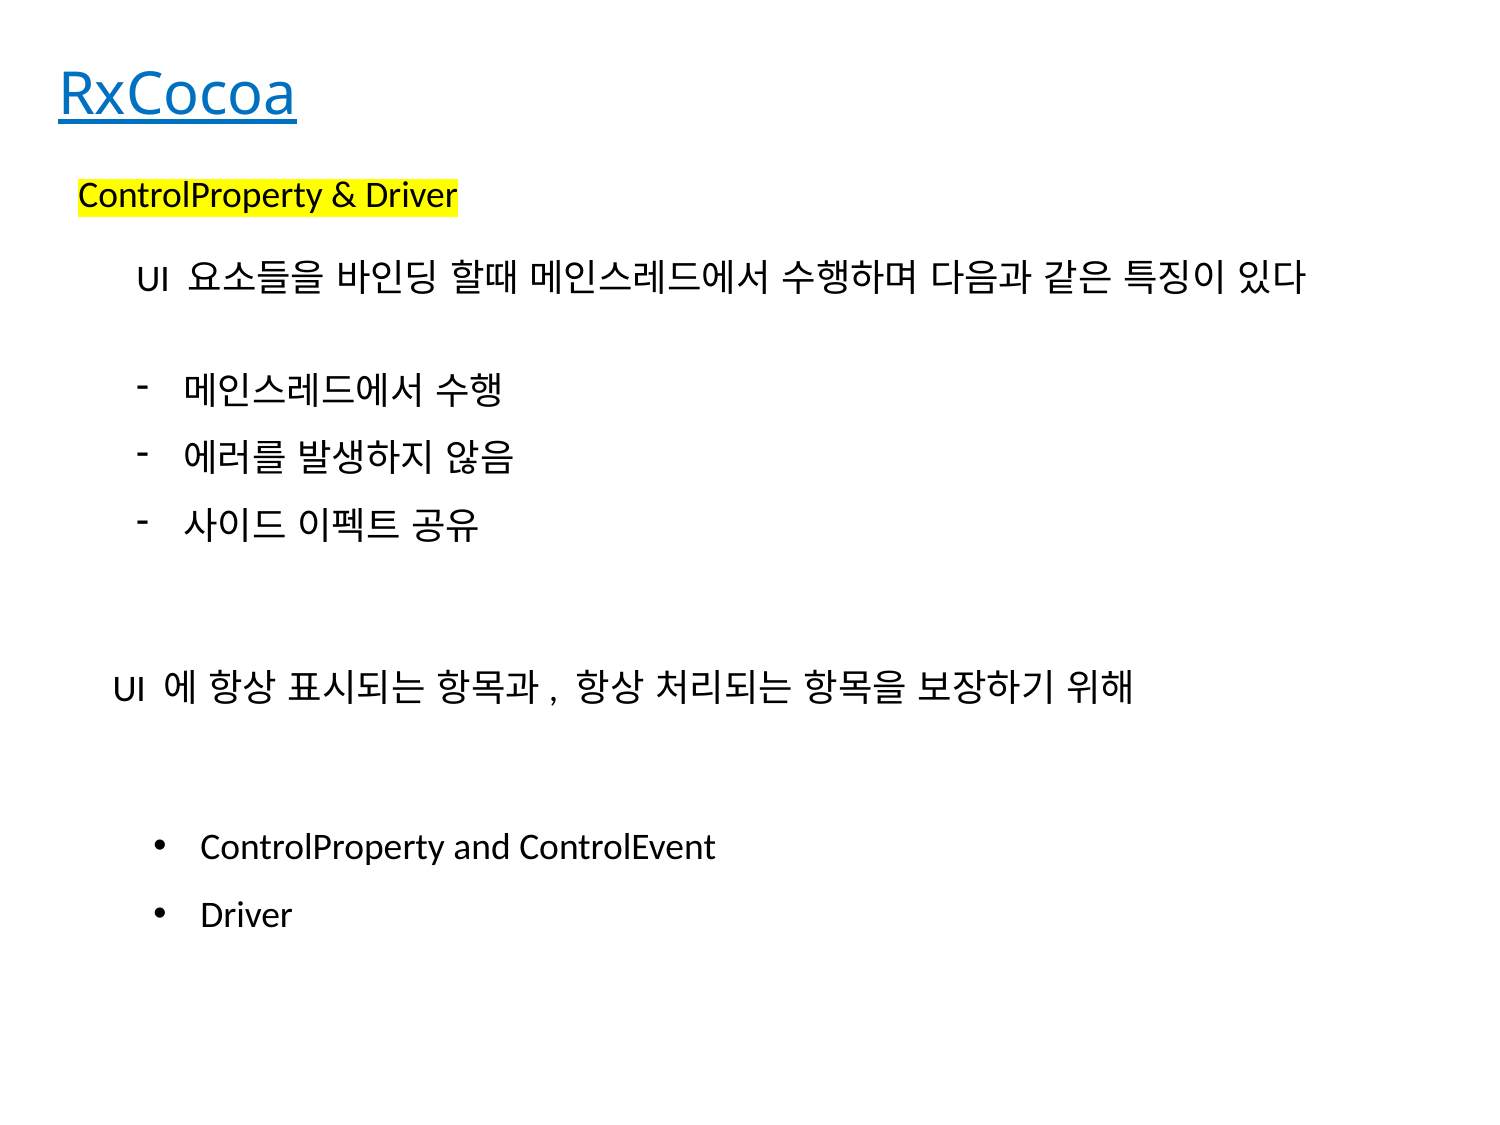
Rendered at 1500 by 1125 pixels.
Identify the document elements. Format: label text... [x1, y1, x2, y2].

text_box ControlProperty and ControlEvent Driver [138, 792, 1076, 943]
text_box ControlProperty & Driver [63, 162, 589, 223]
text_box UI 요소들을 바인딩 할때 메인스레드에서 수행하며 다음과 같은 특징이 있다 [121, 246, 1418, 306]
text_box UI 에 항상 표시되는 항목과, 항상 처리되는 항목을 보장하기 위해 [97, 656, 1190, 717]
text_box RxCocoa [46, 37, 1408, 134]
text_box 메인스레드에서 수행 에러를 발생하지 않음 사이드 이펙트 공유 [121, 336, 977, 554]
